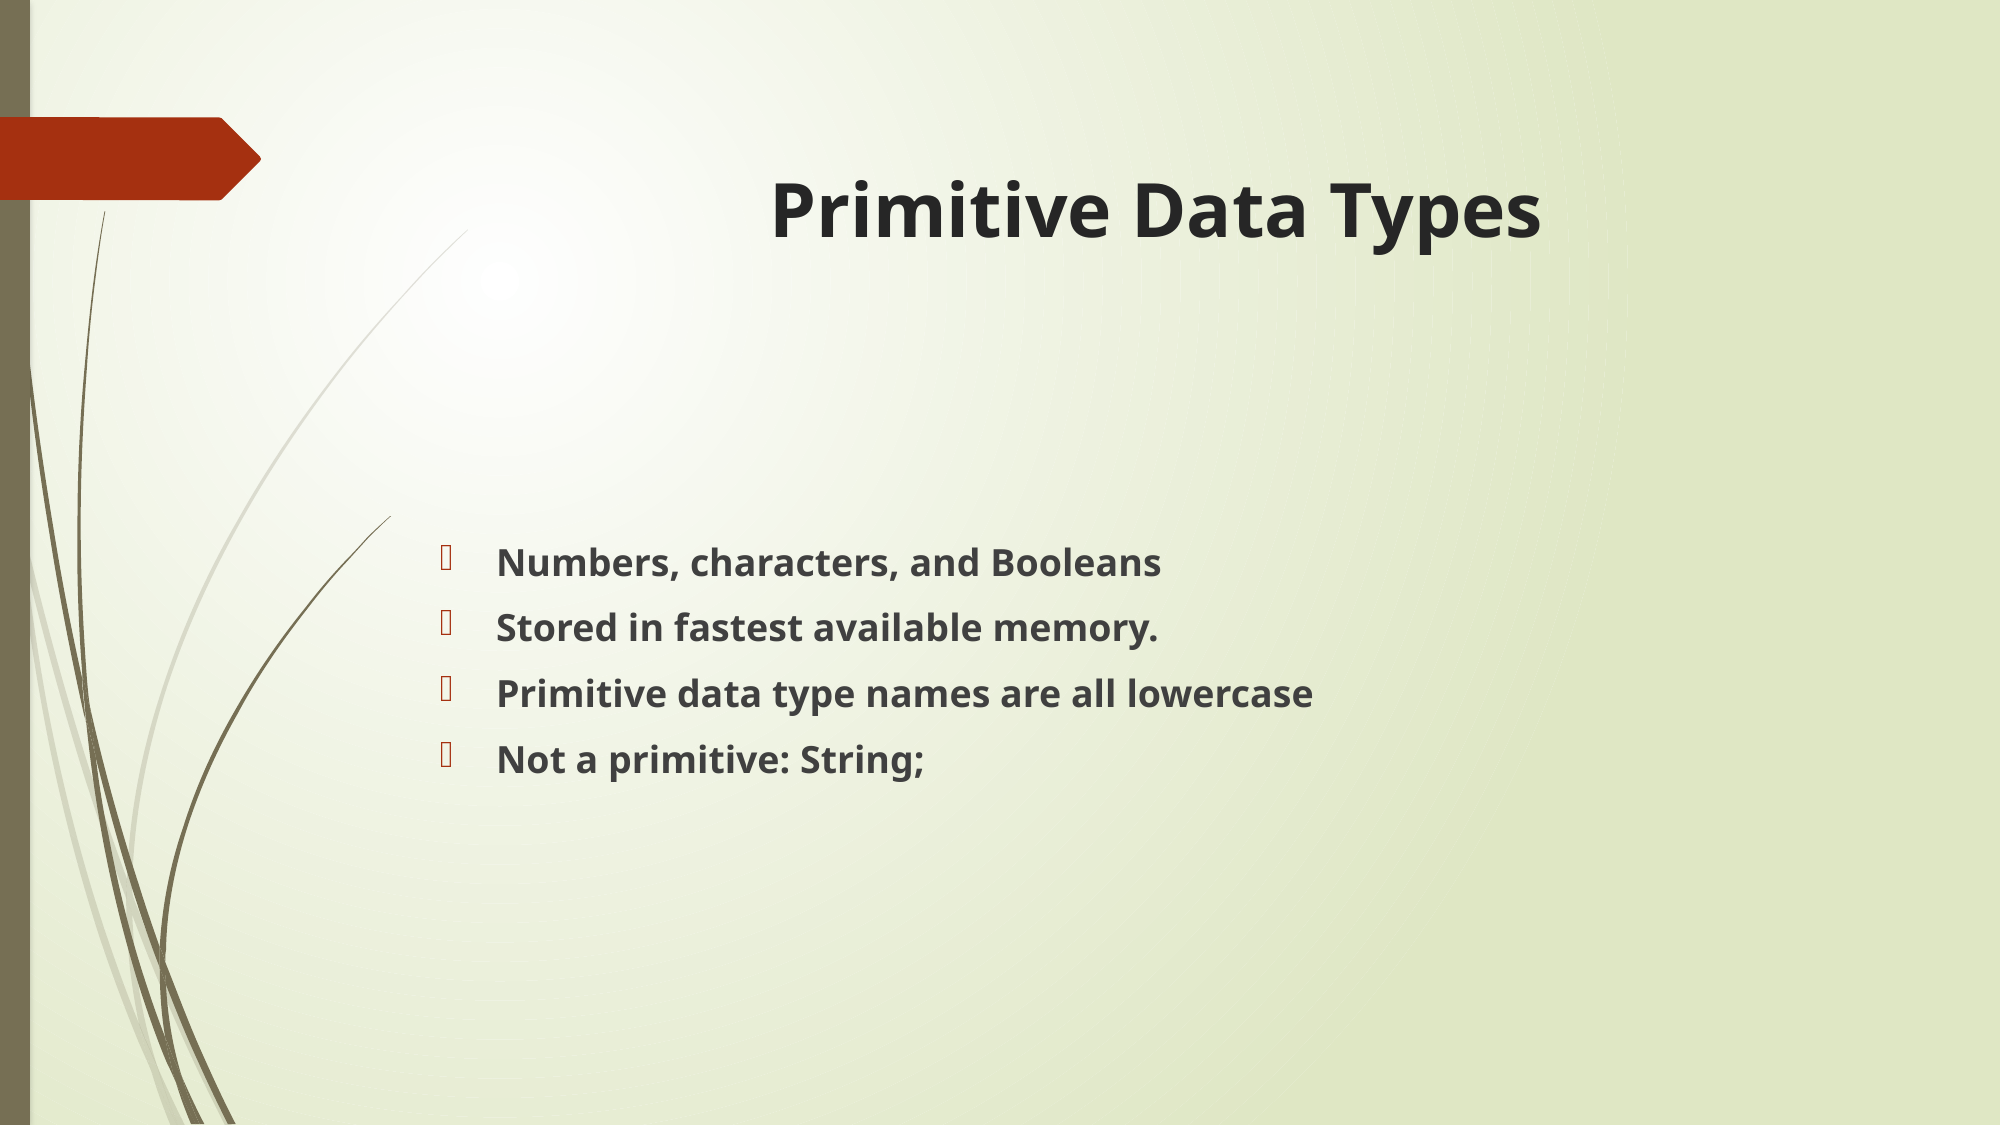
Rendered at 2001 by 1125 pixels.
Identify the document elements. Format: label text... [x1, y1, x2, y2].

list Numbers, characters, and Booleans Stored in fastest available memory. Primitive data type names are all lowercase Not a primitive: String; [424, 350, 1888, 970]
title Primitive Data Types [425, 102, 1888, 313]
